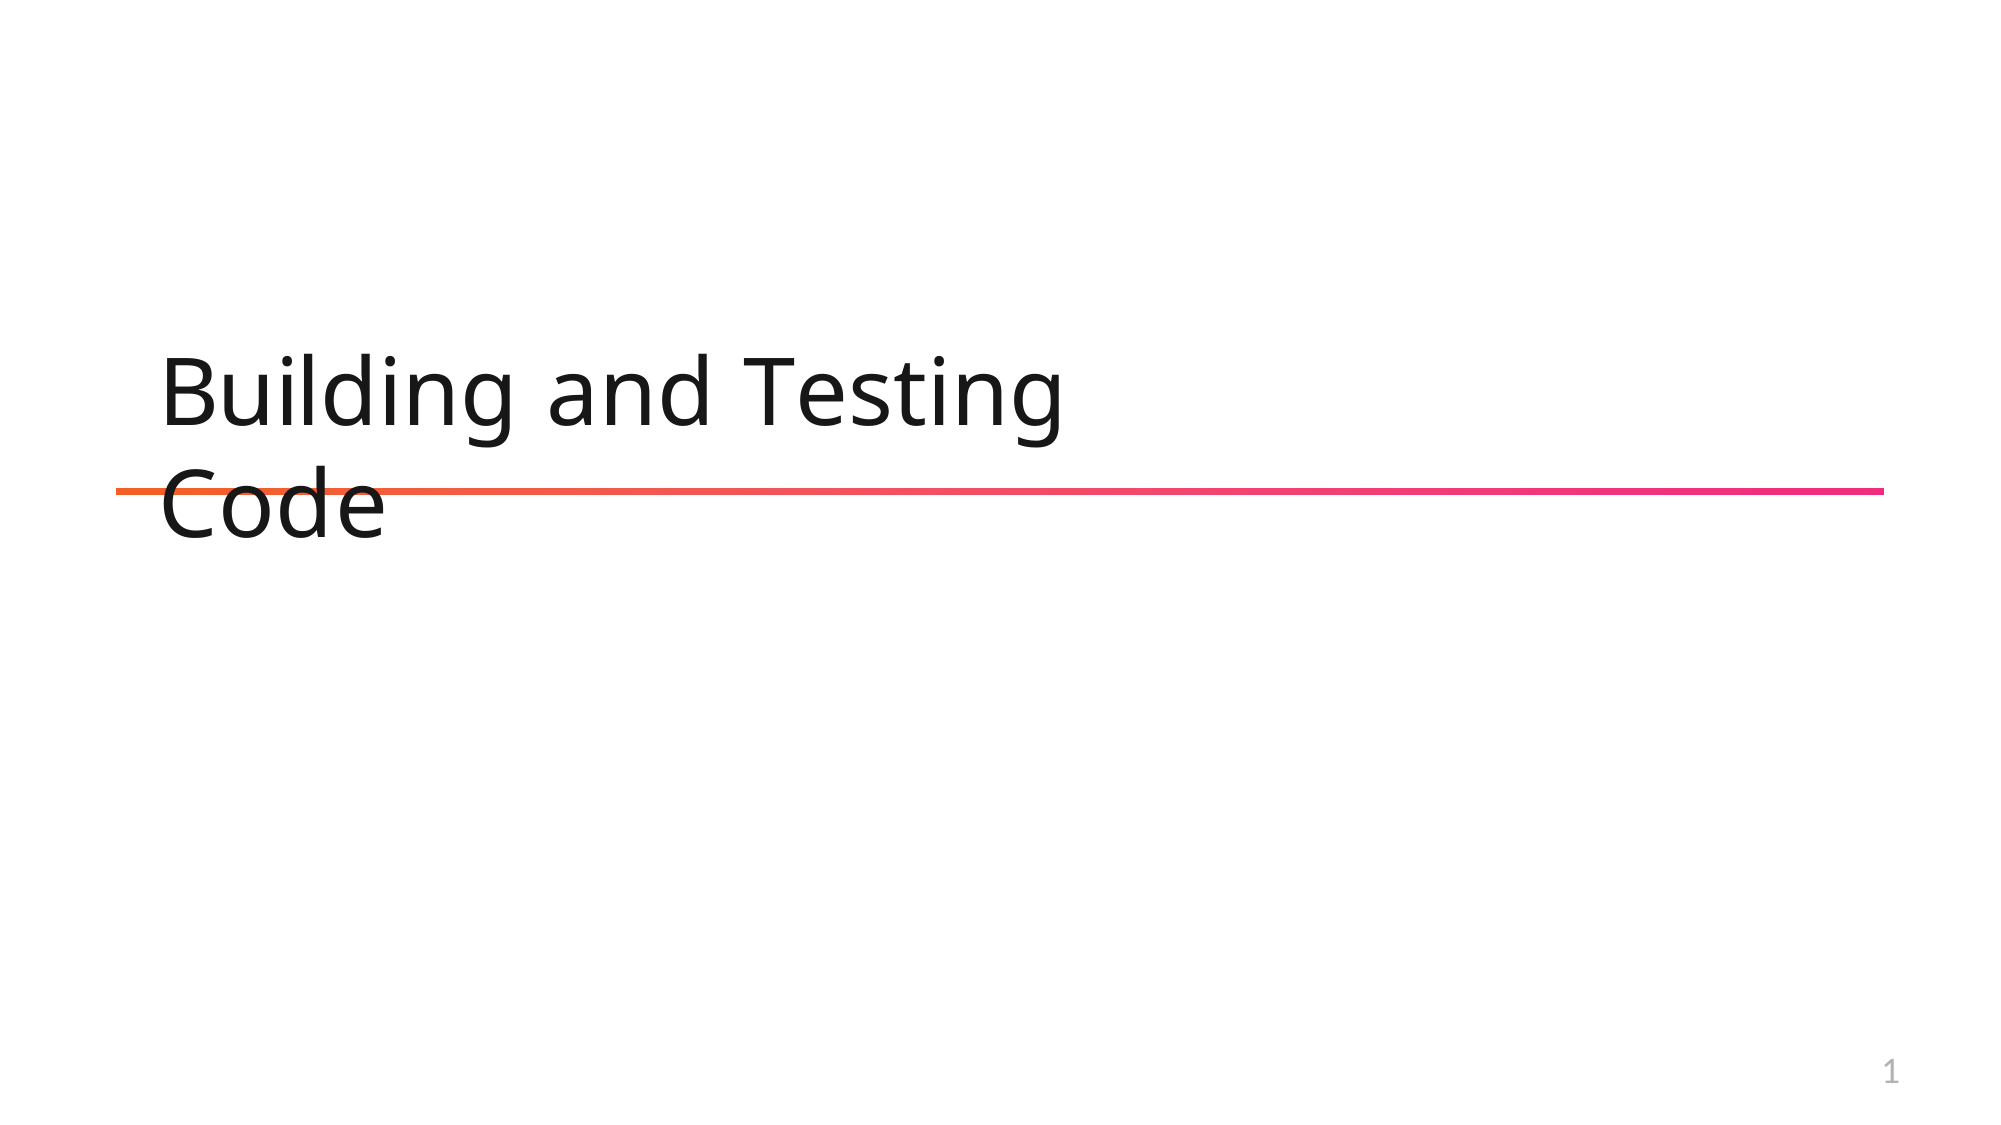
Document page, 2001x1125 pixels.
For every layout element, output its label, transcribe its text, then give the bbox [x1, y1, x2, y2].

title Building and Testing Code [156, 506, 1325, 557]
picture [116, 488, 1884, 495]
title Building and Testing Code [156, 329, 1325, 486]
slide_number 1 [1440, 1046, 1900, 1103]
